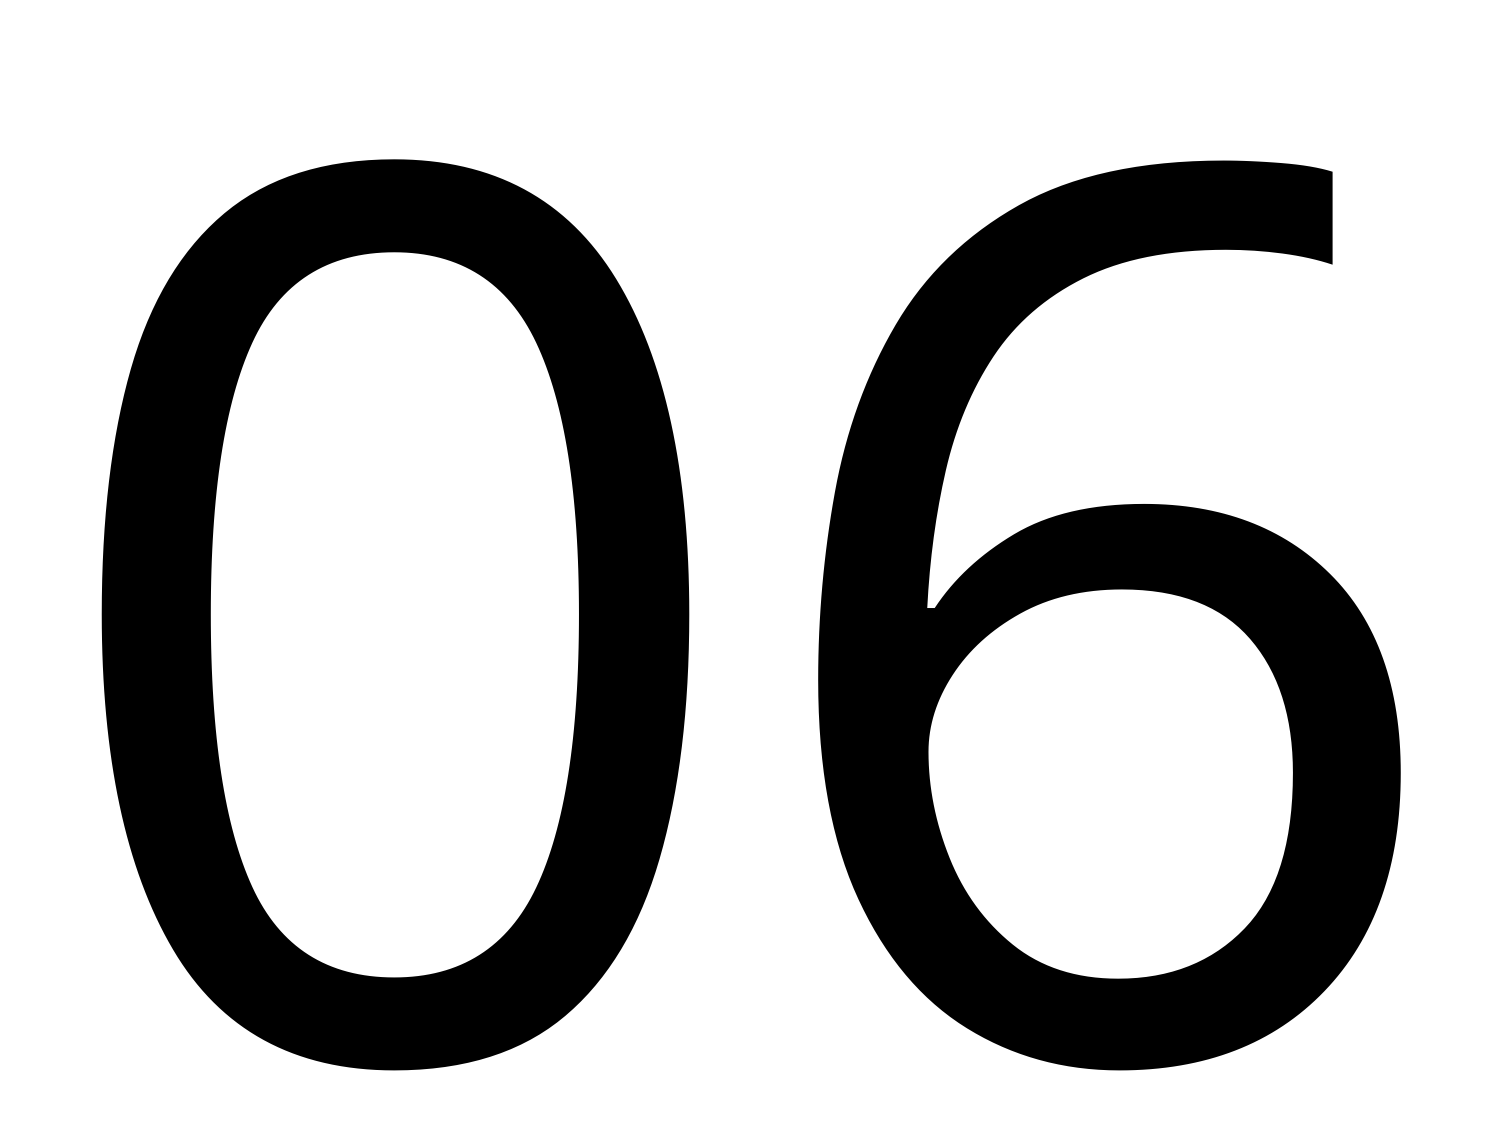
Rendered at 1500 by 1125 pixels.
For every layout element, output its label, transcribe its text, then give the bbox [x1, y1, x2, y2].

title 06 [0, 0, 1500, 1125]
